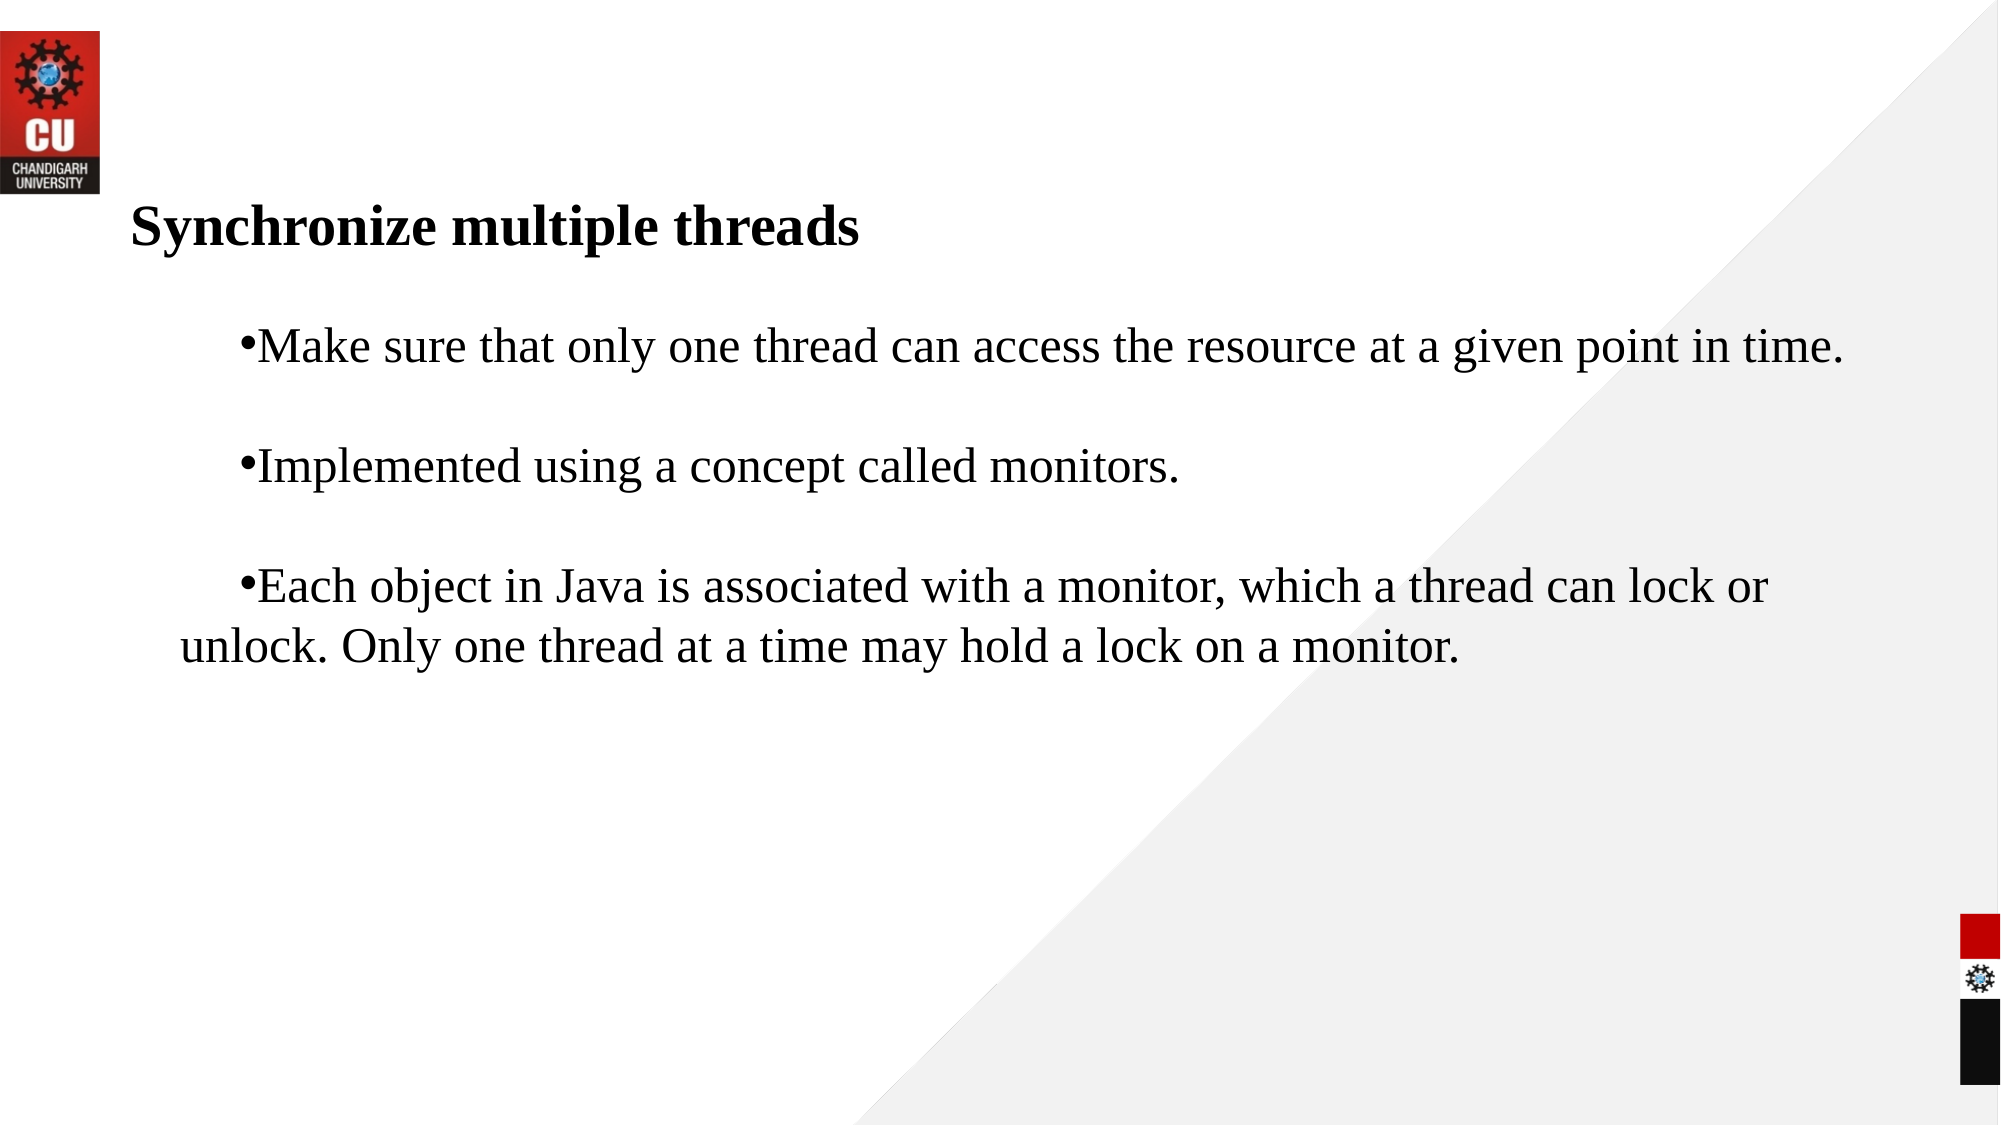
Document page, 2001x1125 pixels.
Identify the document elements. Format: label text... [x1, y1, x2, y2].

picture [0, 0, 2001, 1125]
text_box Make sure that only one thread can access the resource at a given point in time. Implemented using a concept called monitors. Each object in Java is associated with a monitor, which a thread can lock or unlock. Only one thread at a time may hold a lock on a monitor. [165, 304, 1904, 680]
list Synchronize multiple threads [115, 188, 1841, 277]
